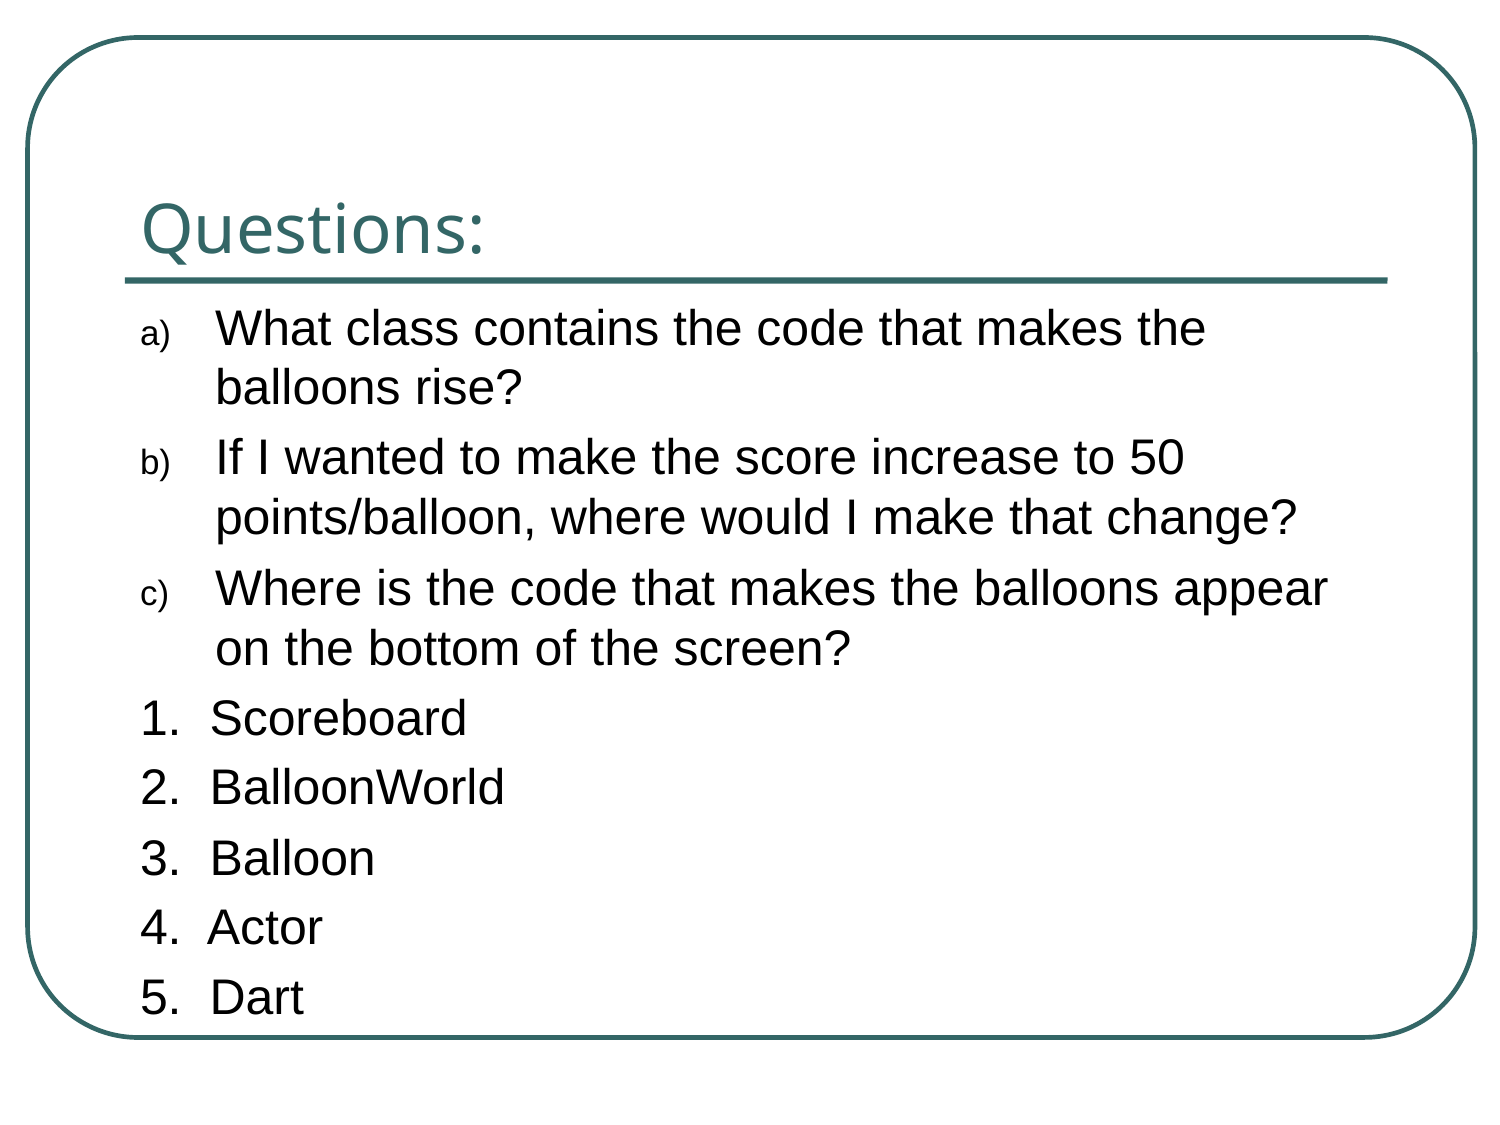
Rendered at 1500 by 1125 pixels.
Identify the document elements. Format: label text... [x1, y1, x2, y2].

title Questions: [124, 87, 1388, 276]
list What class contains the code that makes the balloons rise? If I wanted to make the score increase to 50 points/balloon, where would I make that change? Where is the code that makes the balloons appear on the bottom of the screen? 1. Scoreboard 2. BalloonWorld 3. Balloon 4. Actor 5. Dart [124, 287, 1388, 1051]
